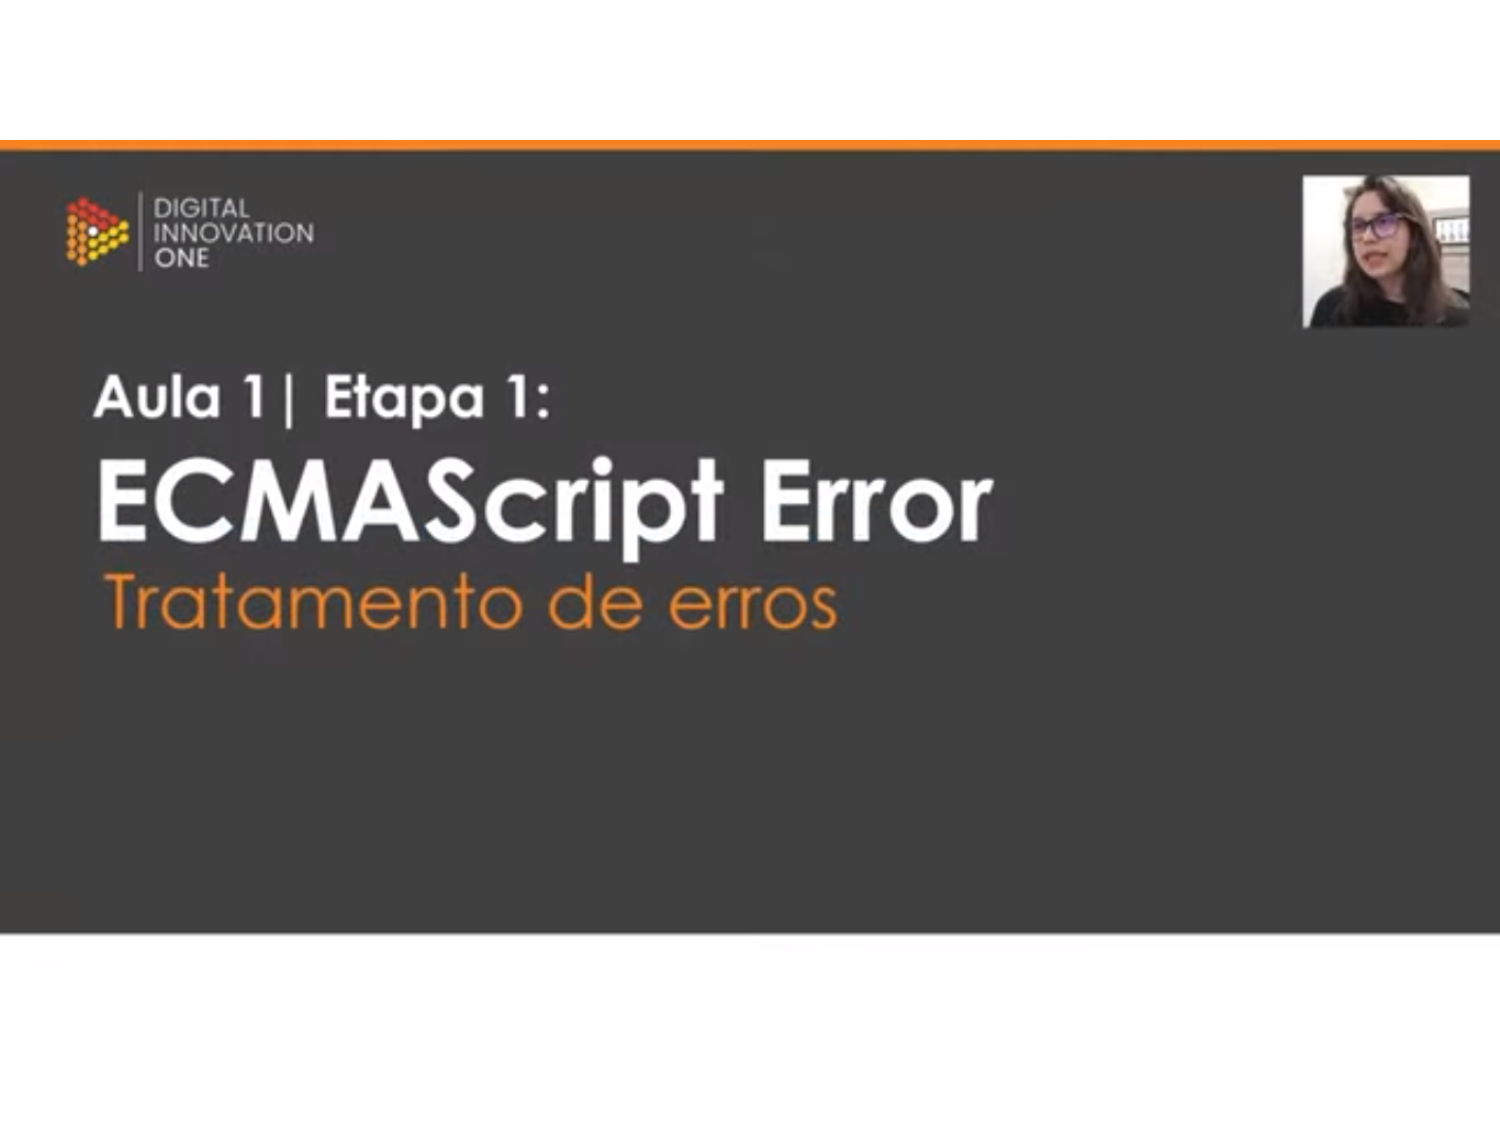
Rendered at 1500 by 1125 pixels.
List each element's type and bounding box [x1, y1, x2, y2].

picture [0, 140, 1500, 985]
